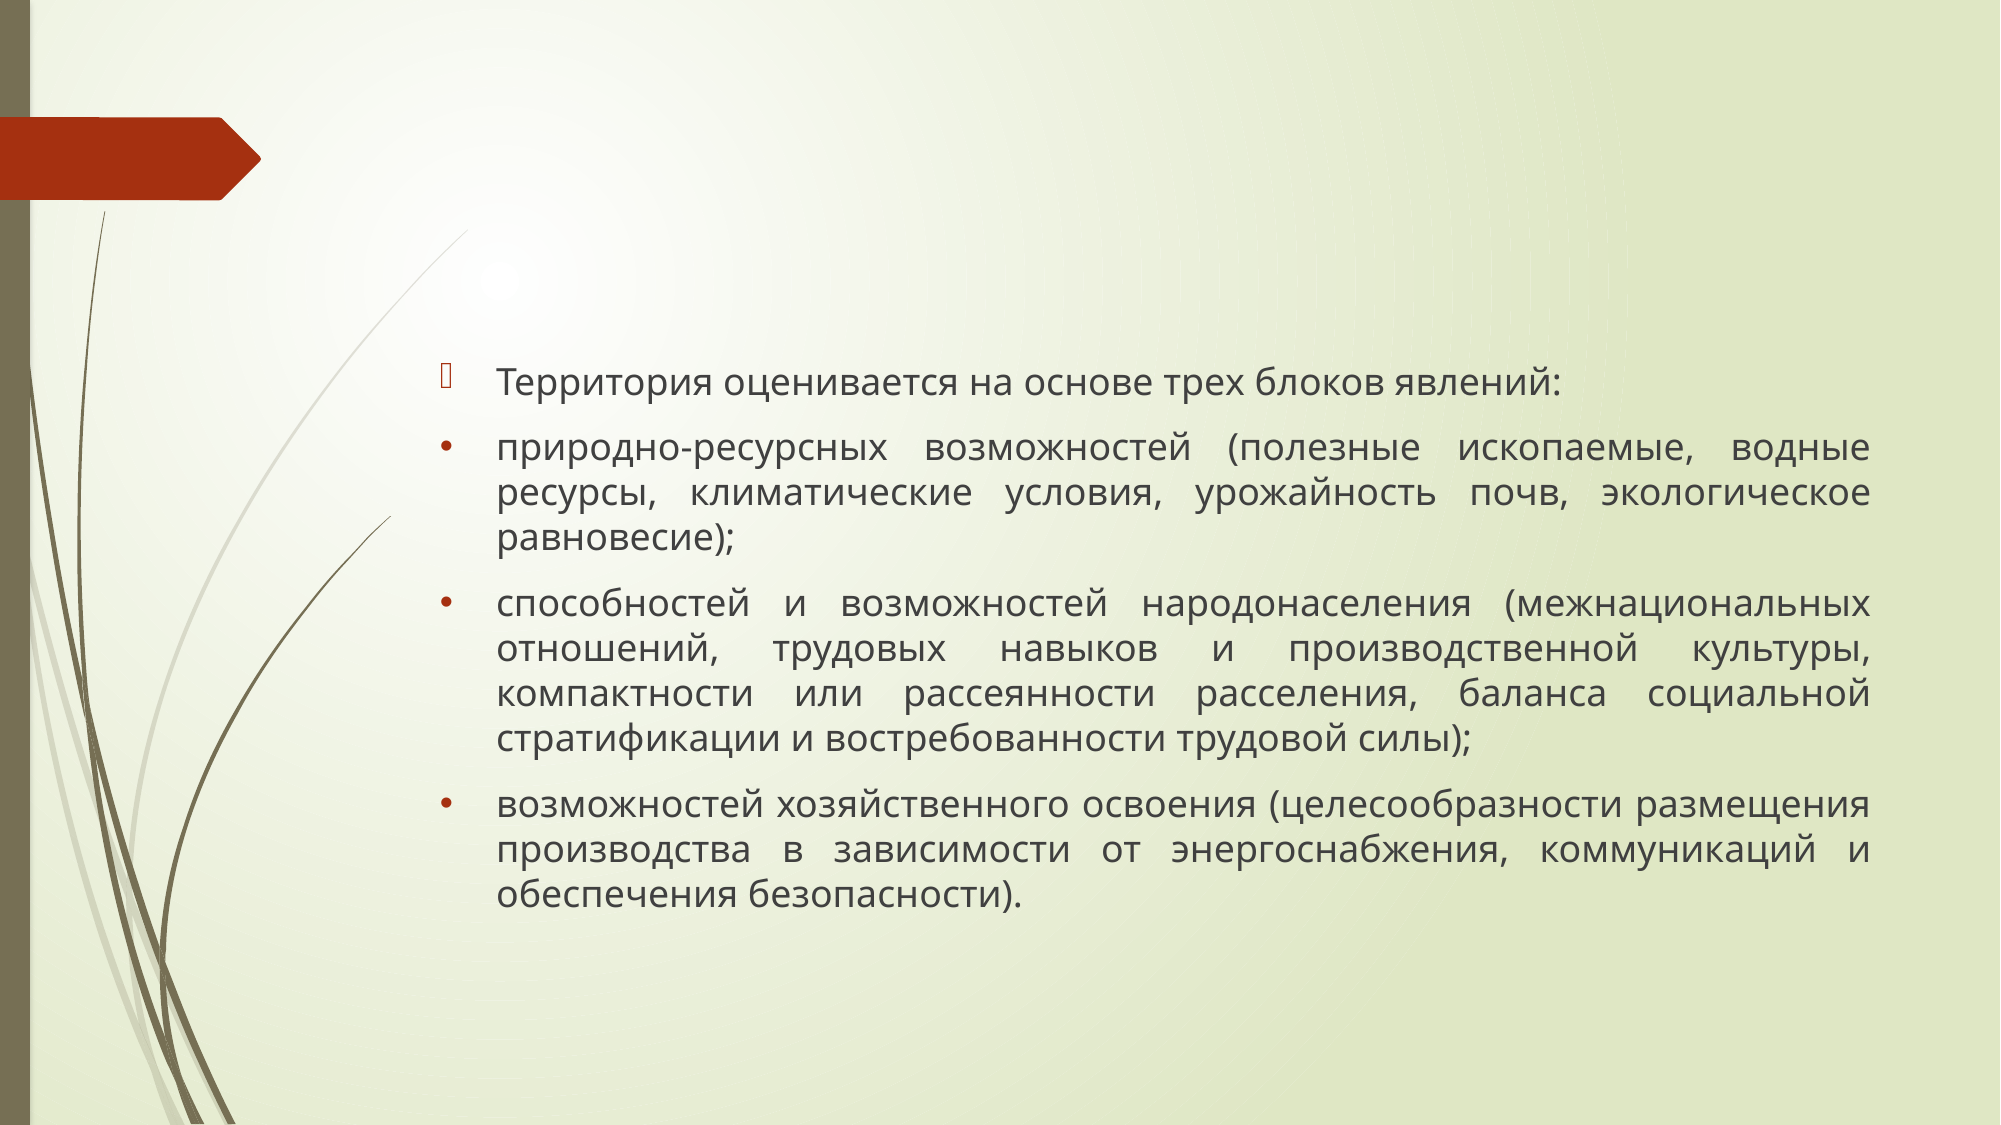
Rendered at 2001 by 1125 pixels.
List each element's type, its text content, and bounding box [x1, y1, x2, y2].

list Территория оценивается на основе трех блоков явлений: природно-ресурсных возможностей (полезные ископаемые, водные ресурсы, климатические условия, урожайность почв, экологическое равновесие); способностей и возможностей народонаселения (межнациональных отношений, трудовых навыков и производственной культуры, компактности или рассеянности расселения, баланса социальной стратификации и востребованности трудовой силы); возможностей хозяйственного освоения (целесообразности размещения производства в зависимости от энергоснабжения, коммуникаций и обеспечения безопасности). [424, 350, 1888, 970]
